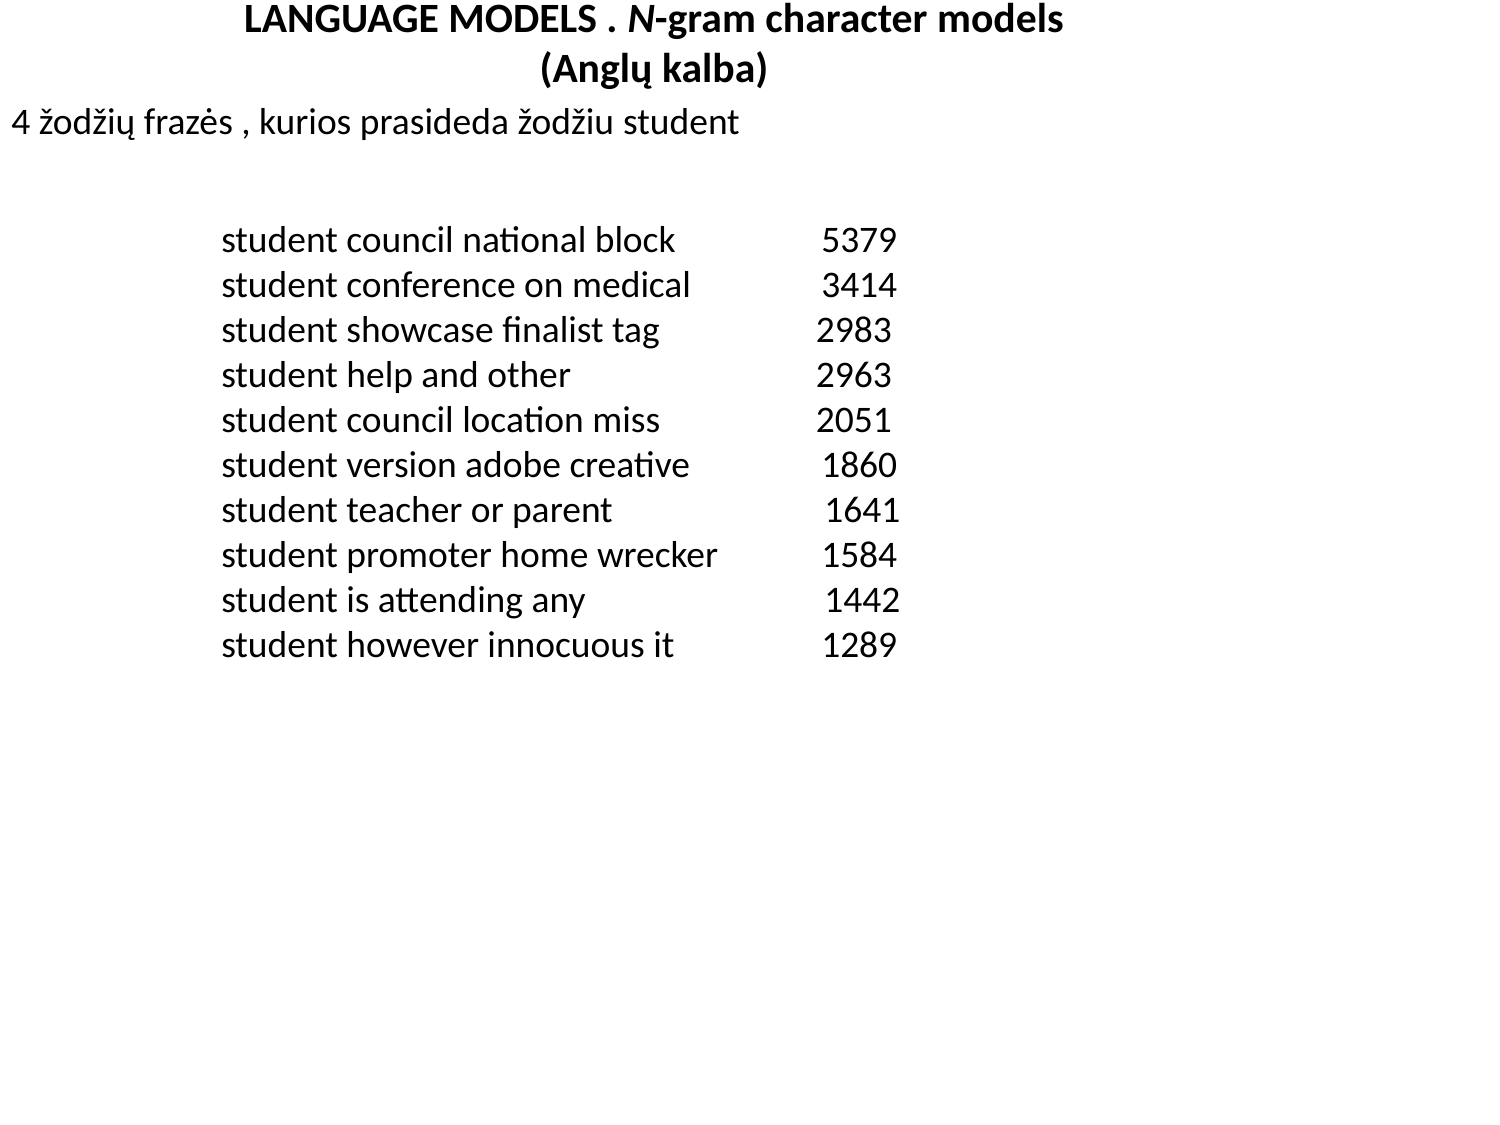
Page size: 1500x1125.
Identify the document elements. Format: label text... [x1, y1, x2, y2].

text_box student council national block 5379 student conference on medical 3414 student showcase finalist tag 2983 student help and other 2963 student council location miss 2051 student version adobe creative 1860 student teacher or parent 1641 student promoter home wrecker 1584 student is attending any 1442 student however innocuous it 1289 [206, 208, 957, 673]
title LANGUAGE MODELS . N-gram character models (Anglų kalba) [5, 19, 1304, 62]
text_box 4 žodžių frazės , kurios prasideda žodžiu student [0, 89, 1493, 150]
